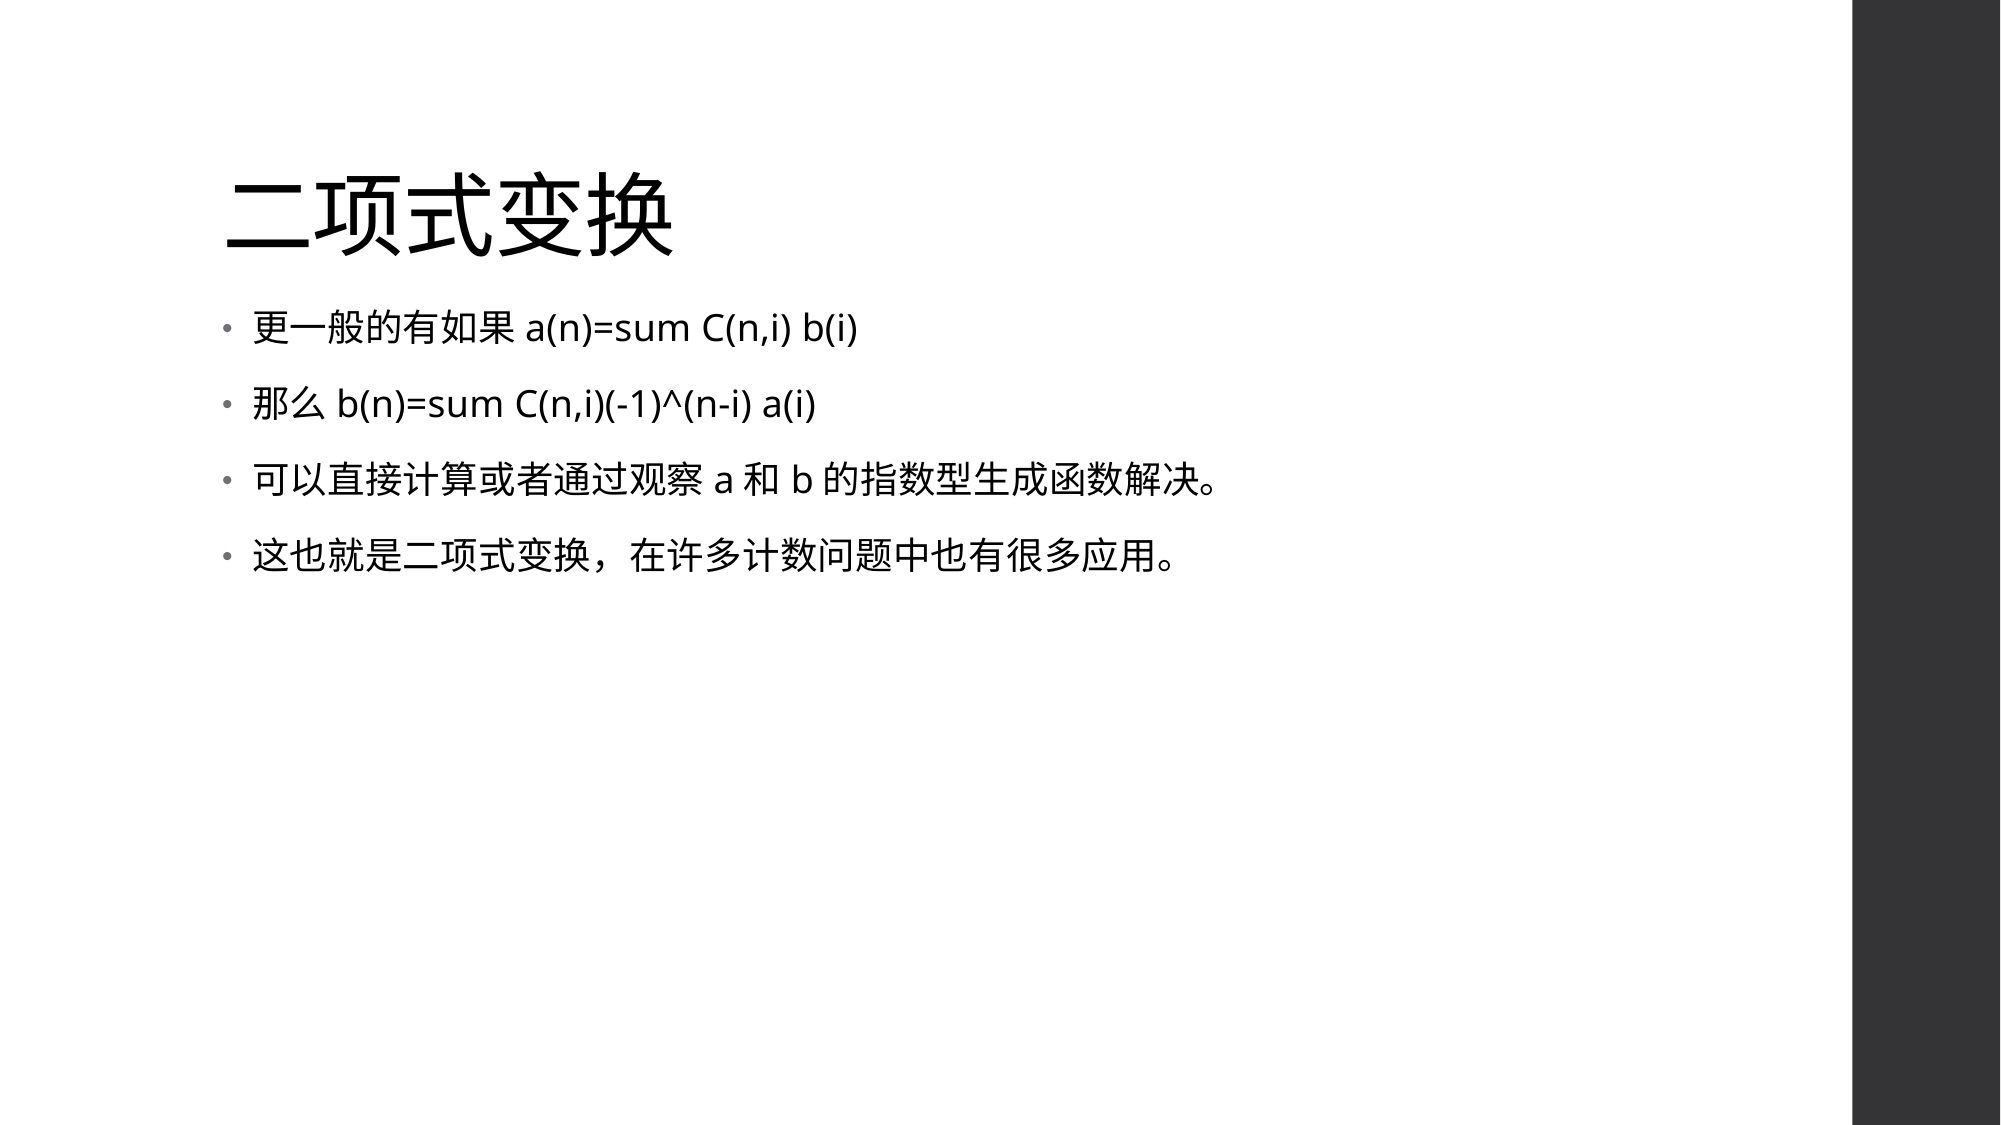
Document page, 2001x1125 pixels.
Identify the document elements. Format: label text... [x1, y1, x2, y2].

title 二项式变换 [206, 60, 1797, 278]
list 更一般的有如果a(n)=sum C(n,i) b(i) 那么b(n)=sum C(n,i)(-1)^(n-i) a(i) 可以直接计算或者通过观察a和b的指数型生成函数解决。 这也就是二项式变换，在许多计数问题中也有很多应用。 [206, 299, 1617, 1014]
